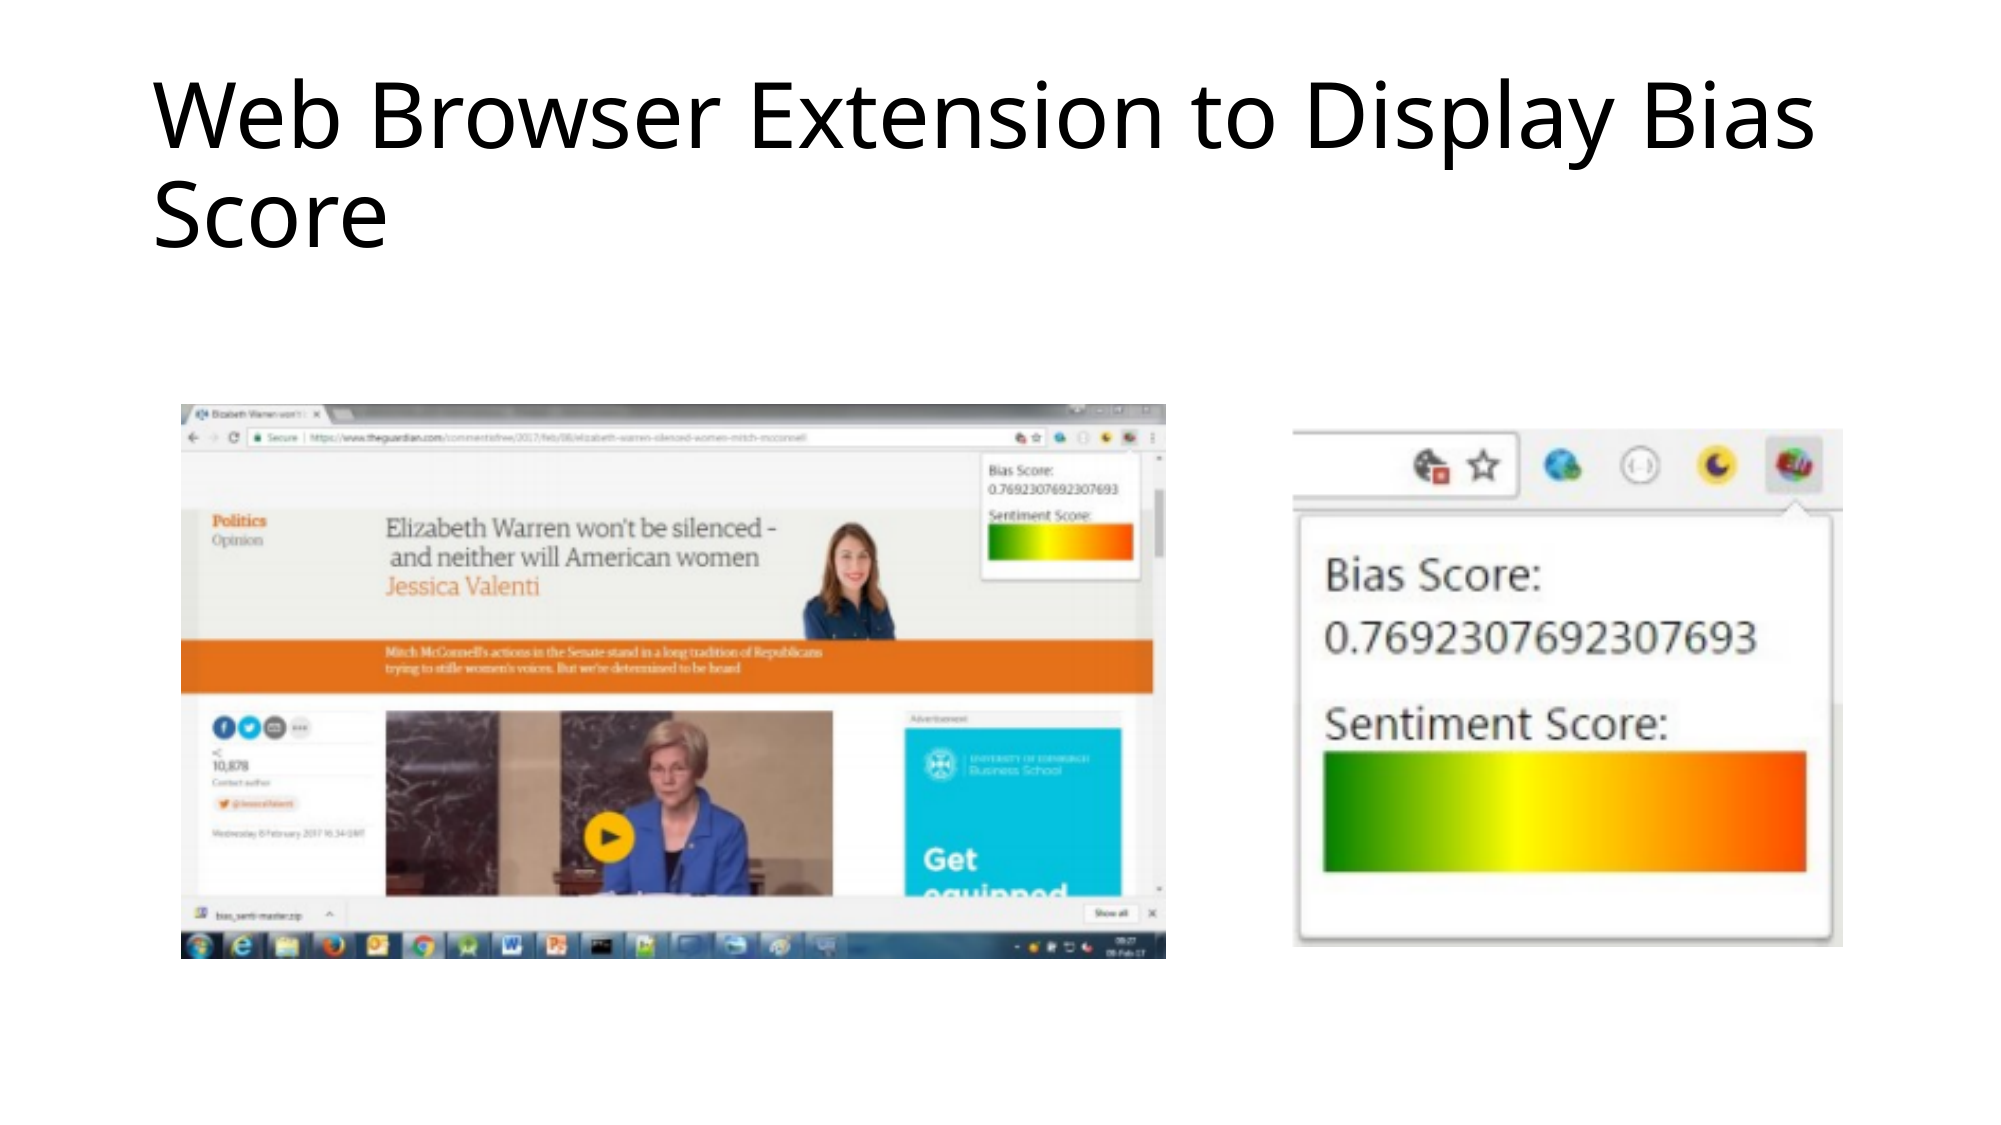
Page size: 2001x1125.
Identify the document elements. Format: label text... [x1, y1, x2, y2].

title Web Browser Extension to Display Bias Score [137, 59, 1863, 278]
picture [181, 404, 1166, 959]
picture [1291, 416, 1843, 947]
